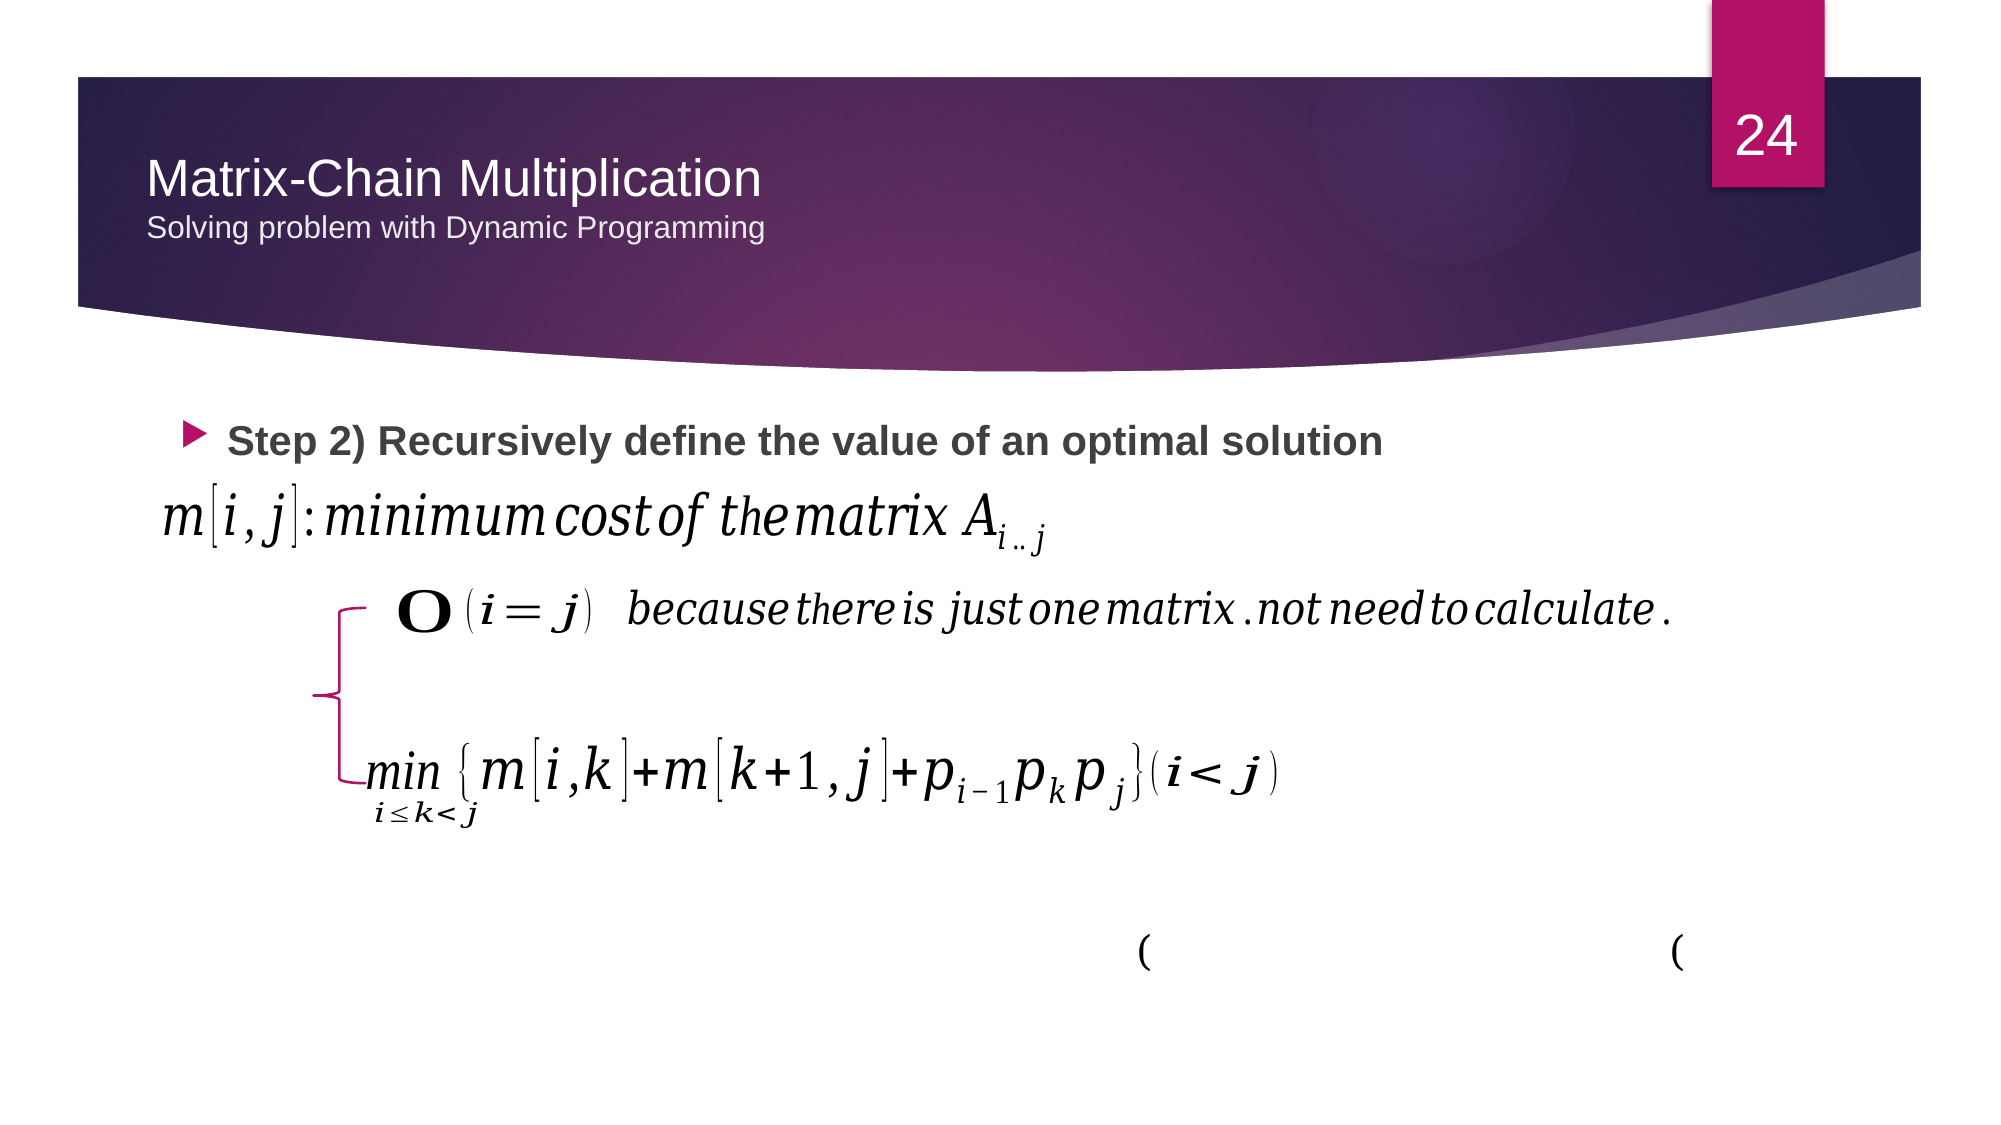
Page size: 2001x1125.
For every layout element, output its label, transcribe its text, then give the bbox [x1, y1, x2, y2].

text_box [312, 607, 367, 784]
list Step 2) Recursively define the value of an optimal solution [90, 381, 1758, 463]
slide_number 24 [1698, 48, 1836, 175]
title Matrix-Chain Multiplication Solving problem with Dynamic Programming [131, 136, 1569, 253]
